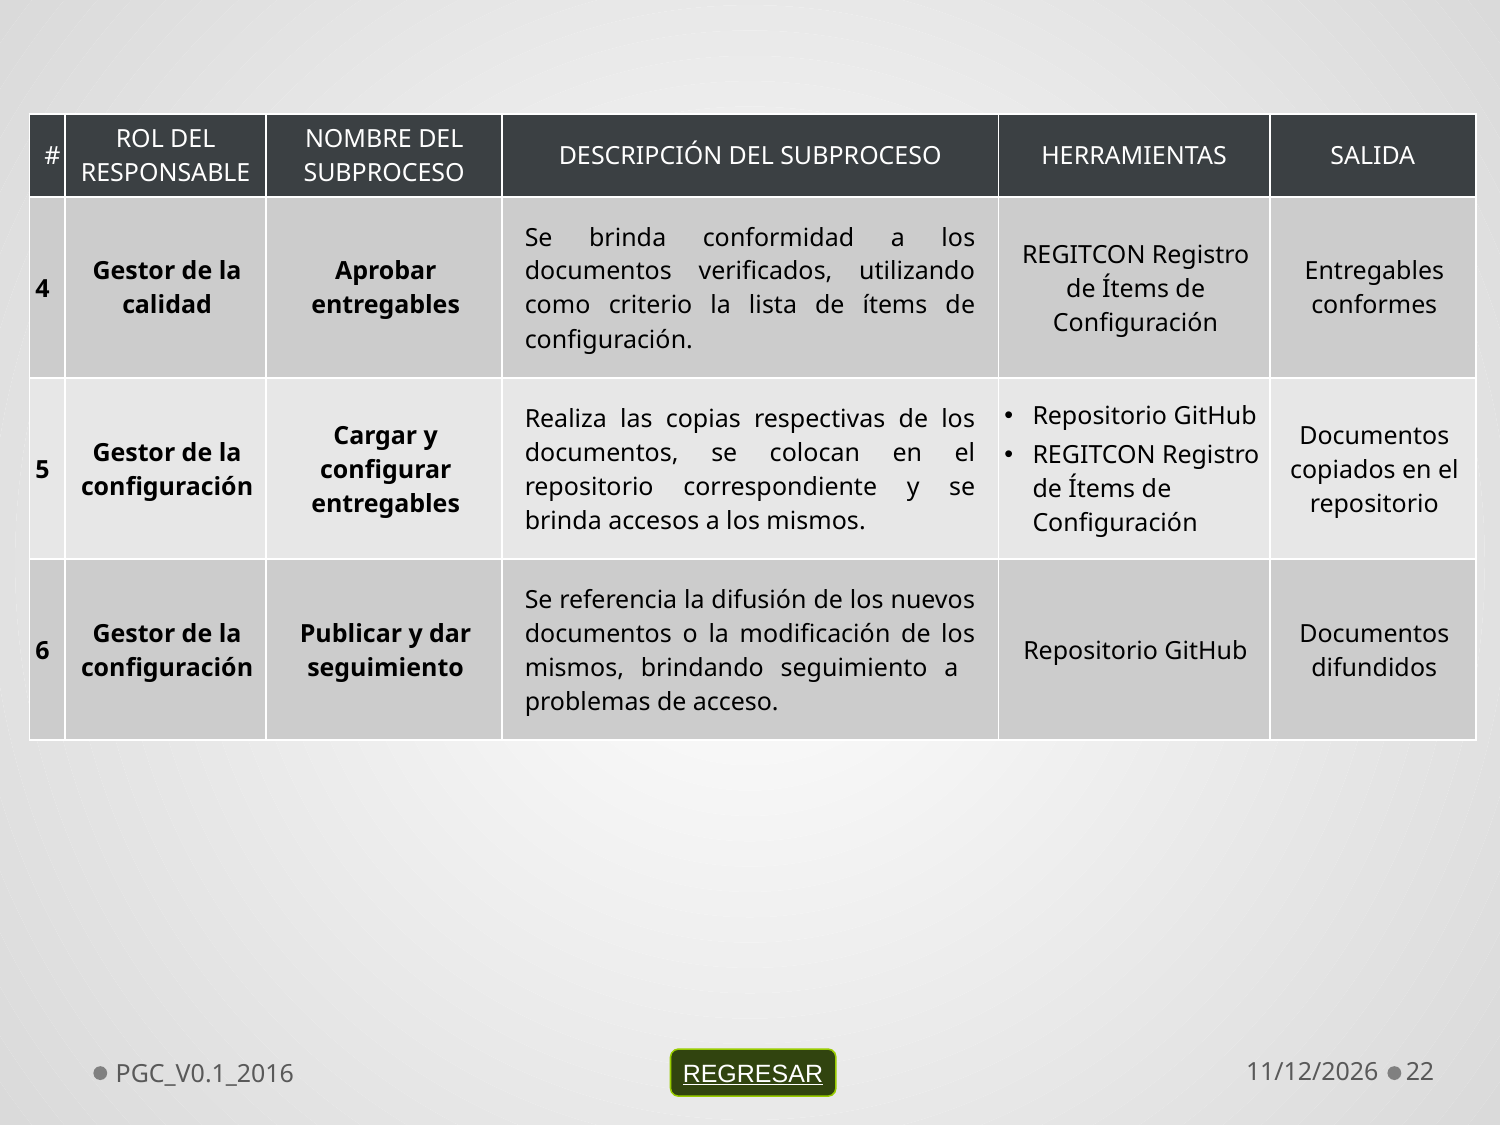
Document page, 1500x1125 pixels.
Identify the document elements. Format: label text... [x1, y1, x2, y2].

table_cell Gestor de la configuración [66, 379, 265, 558]
table_cell Se referencia la difusión de los nuevos documentos o la modificación de los mismos, brindando seguimiento a problemas de acceso. [503, 560, 998, 739]
table_cell 5 [30, 379, 64, 558]
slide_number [1043, 1042, 1386, 1103]
table_header HERRAMIENTAS [999, 115, 1269, 196]
table_header NOMBRE DEL SUBPROCESO [267, 115, 501, 196]
table_cell Entregables conformes [1271, 198, 1475, 377]
table_cell Se brinda conformidad a los documentos verificados, utilizando como criterio la lista de ítems de configuración. [503, 198, 998, 377]
table_cell Repositorio GitHub REGITCON Registro de Ítems de Configuración [999, 379, 1269, 558]
table_cell Documentos copiados en el repositorio [1271, 379, 1475, 558]
table_cell Repositorio GitHub [999, 560, 1269, 739]
text_box REGRESAR [703, 1049, 836, 1097]
table_cell Gestor de la configuración [66, 560, 265, 739]
table_cell Realiza las copias respectivas de los documentos, se colocan en el repositorio correspondiente y se brinda accesos a los mismos. [503, 379, 998, 558]
table_cell 6 [30, 560, 64, 739]
table_header SALIDA [1271, 115, 1475, 196]
table_header # [30, 115, 64, 196]
table_cell 4 [30, 198, 64, 377]
table_header DESCRIPCIÓN DEL SUBPROCESO [503, 115, 998, 196]
table_cell Cargar y configurar entregables [267, 379, 501, 558]
footer PGC_V0.1_2016 [108, 1042, 703, 1103]
table_cell Gestor de la calidad [66, 198, 265, 377]
table_cell REGITCON Registro de Ítems de Configuración [999, 198, 1269, 377]
slide_number 22 [1401, 1042, 1494, 1103]
table_cell Documentos difundidos [1271, 560, 1475, 739]
table_cell Aprobar entregables [267, 198, 501, 377]
table_header ROL DEL RESPONSABLE [66, 115, 265, 196]
table_cell Publicar y dar seguimiento [267, 560, 501, 739]
